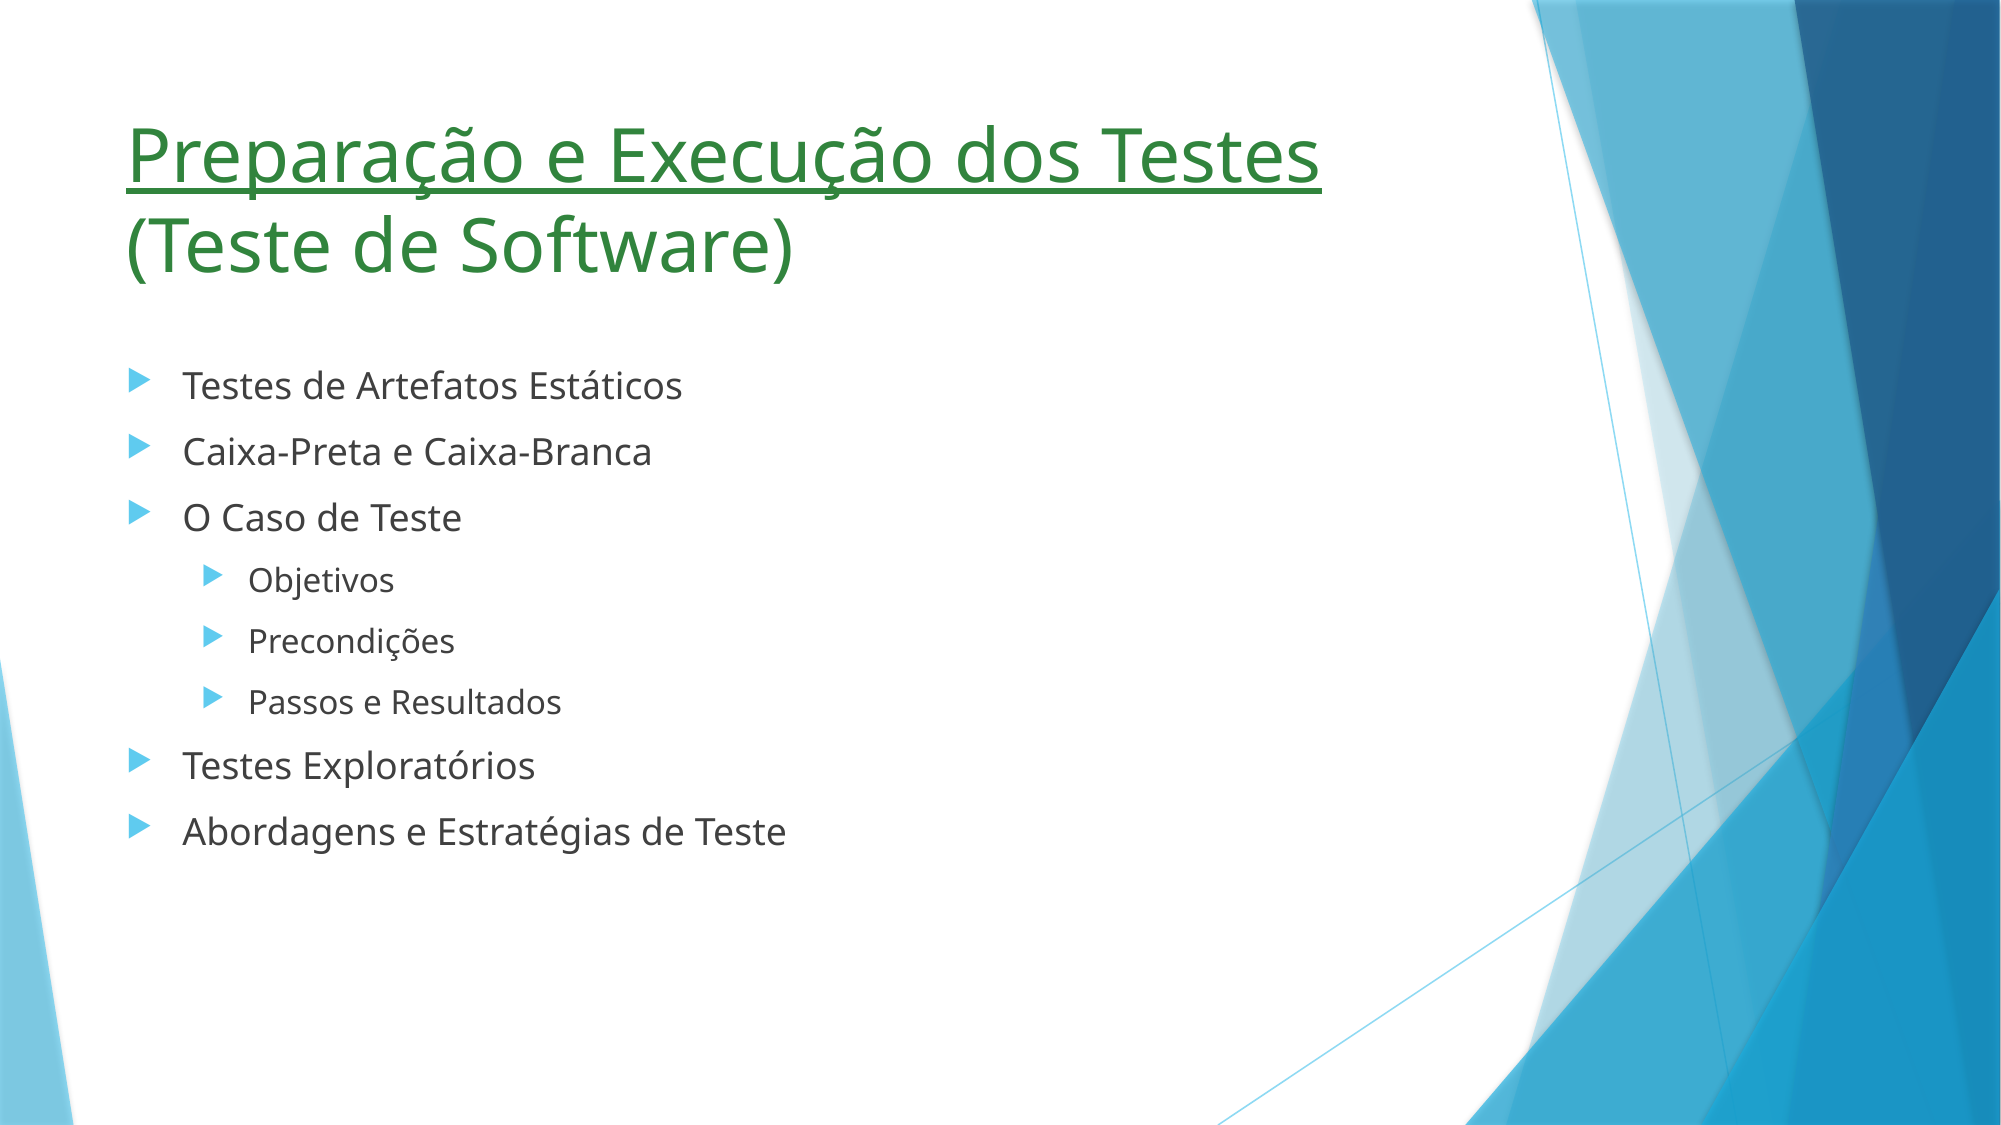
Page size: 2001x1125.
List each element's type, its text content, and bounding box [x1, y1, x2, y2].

list Testes de Artefatos Estáticos Caixa-Preta e Caixa-Branca O Caso de Teste Objetivos Precondições Passos e Resultados Testes Exploratórios Abordagens e Estratégias de Teste [111, 354, 1522, 992]
title Preparação e Execução dos Testes (Teste de Software) [111, 99, 1522, 317]
